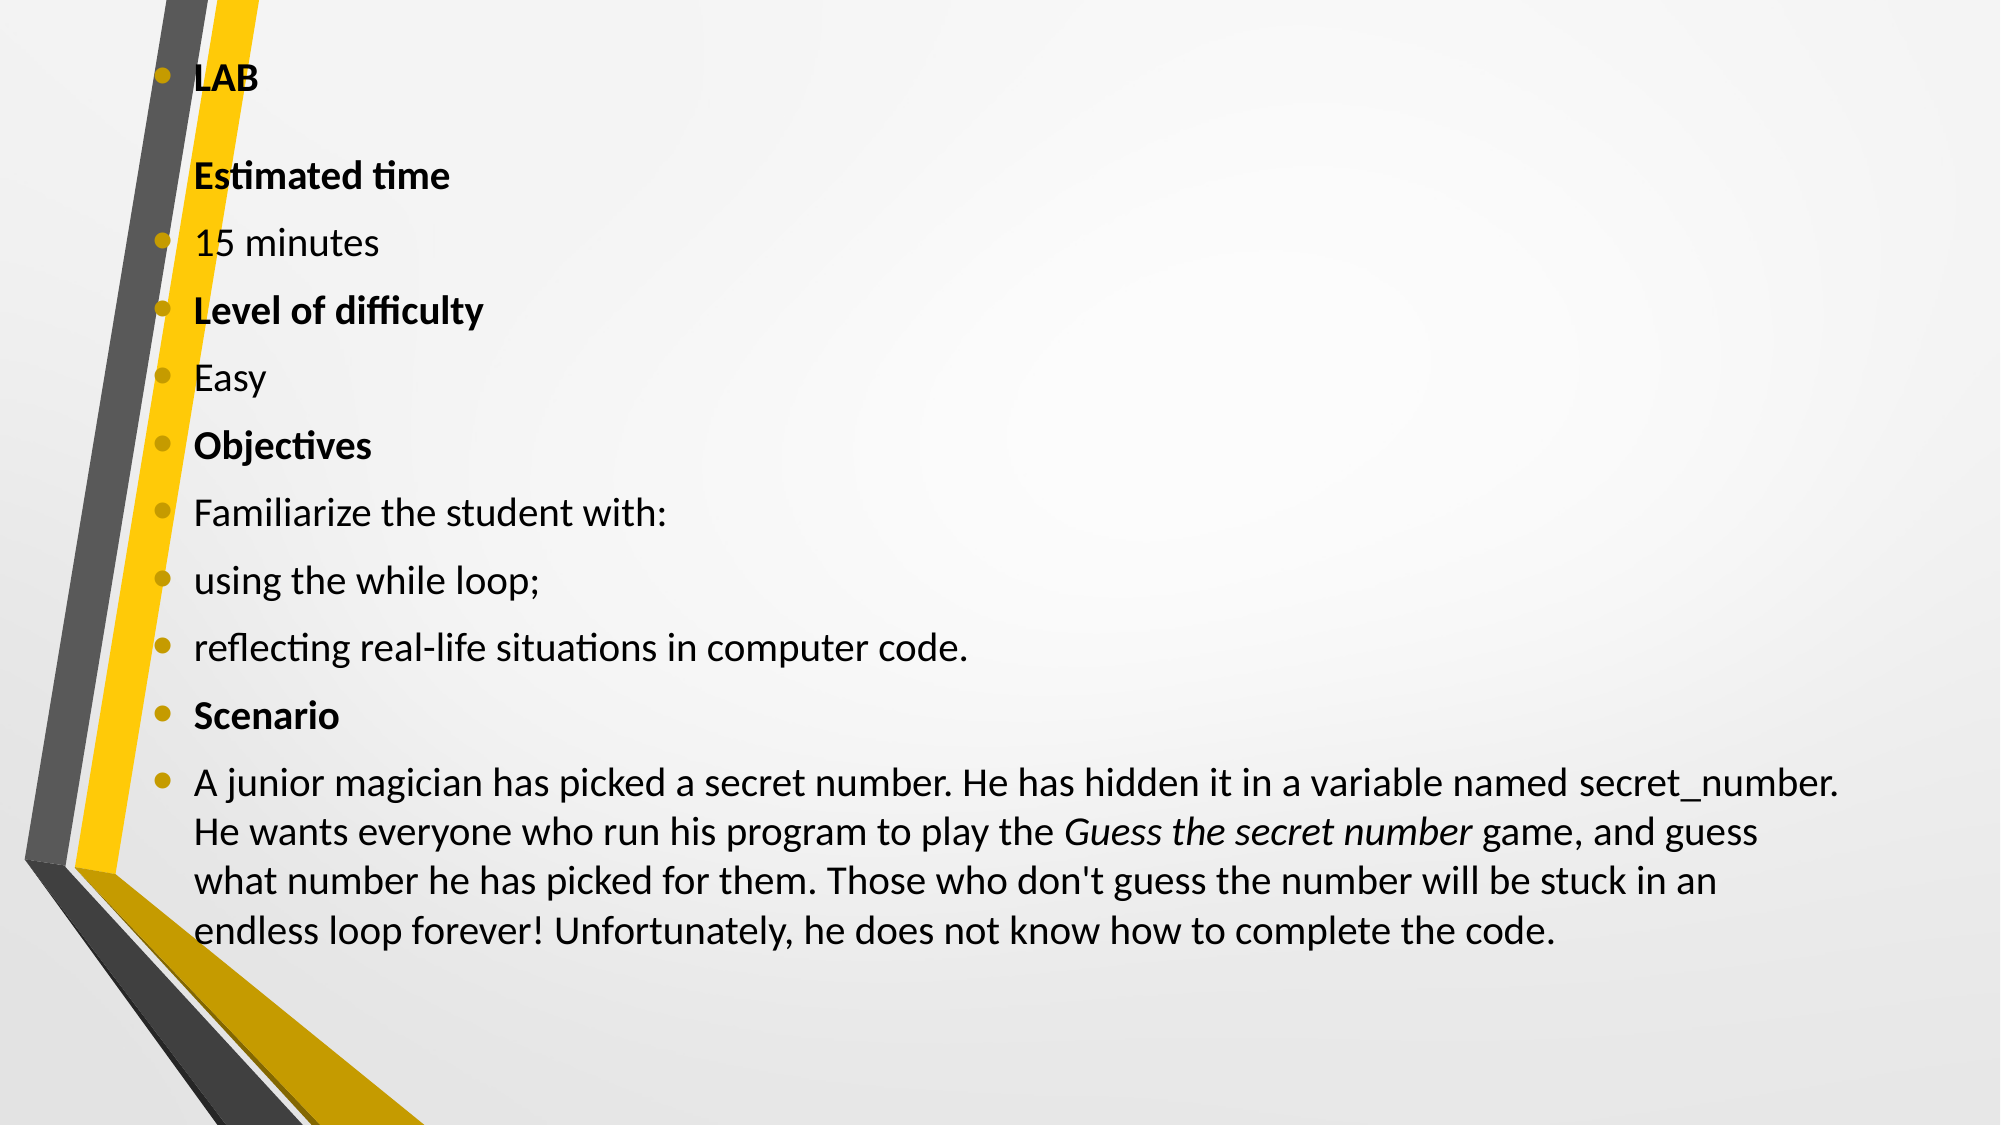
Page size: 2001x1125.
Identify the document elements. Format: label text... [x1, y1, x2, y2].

list LAB Estimated time 15 minutes Level of difficulty Easy Objectives Familiarize the student with: using the while loop; reflecting real-life situations in computer code. Scenario A junior magician has picked a secret number. He has hidden it in a variable named secret_number. He wants everyone who run his program to play the Guess the secret number game, and guess what number he has picked for them. Those who don't guess the number will be stuck in an endless loop forever! Unfortunately, he does not know how to complete the code. [137, 42, 1863, 1014]
